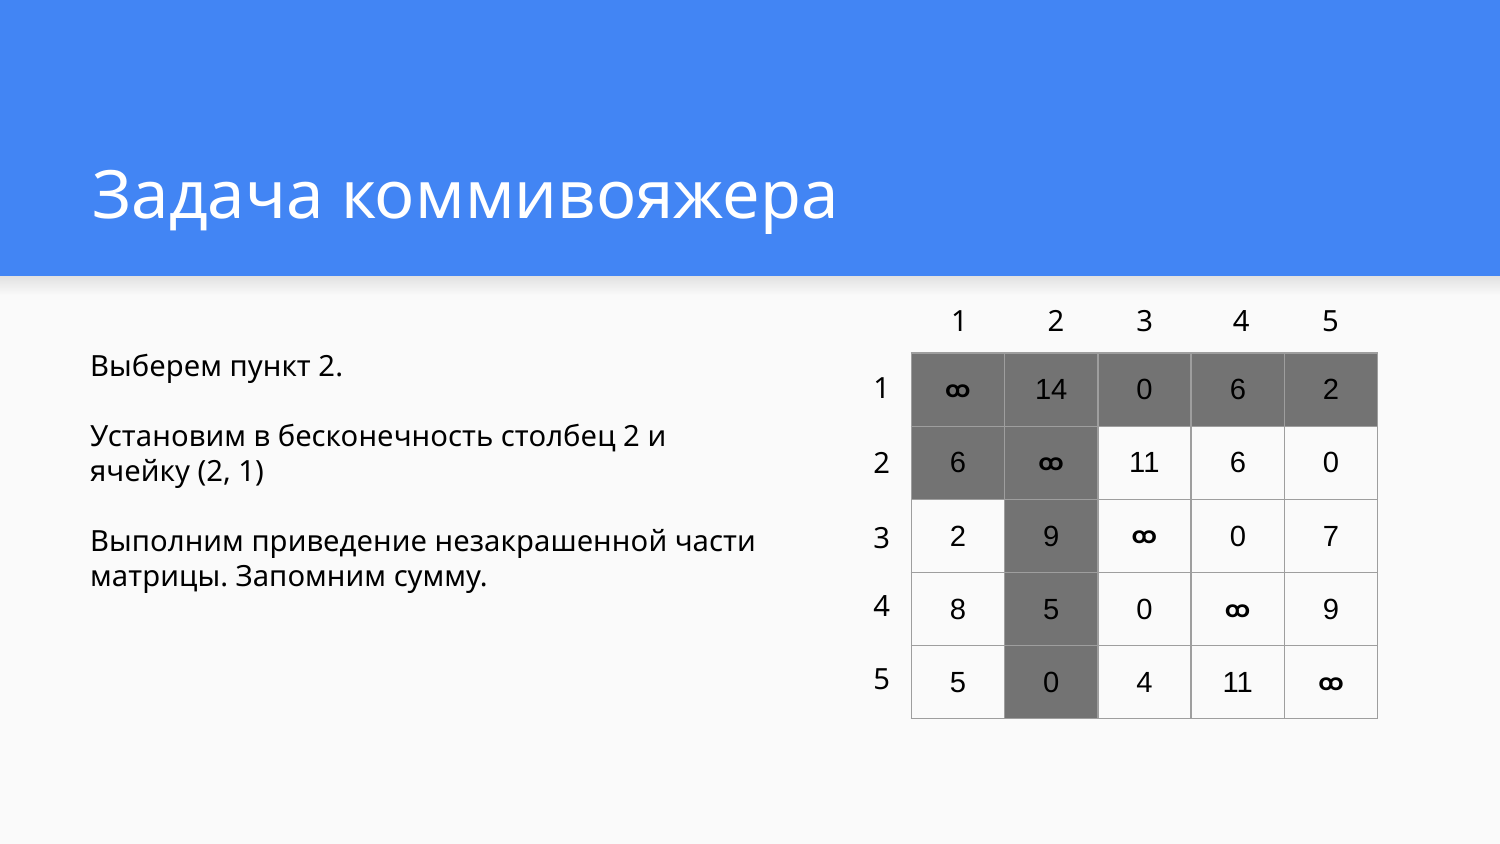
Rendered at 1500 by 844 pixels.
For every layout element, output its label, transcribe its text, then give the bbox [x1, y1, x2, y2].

table_cell ထ [1285, 646, 1377, 718]
text_box 1 [936, 287, 983, 353]
table_cell 0 [1099, 573, 1190, 645]
text_box 1 [858, 354, 905, 420]
table_cell 11 [1099, 427, 1190, 499]
table_cell 2 [912, 500, 1004, 572]
table_cell 6 [912, 427, 1004, 499]
table_header 0 [1099, 354, 1190, 426]
title Задача коммивояжера [77, 121, 1427, 248]
table_cell 5 [912, 646, 1004, 718]
table_cell 9 [1285, 573, 1377, 645]
table_header 14 [1005, 354, 1097, 426]
table_header 2 [1285, 354, 1377, 426]
table_cell 0 [1005, 646, 1097, 718]
table_cell 0 [1285, 427, 1377, 499]
table_cell 7 [1285, 500, 1377, 572]
text_box 2 [1032, 287, 1079, 353]
text_box 5 [1307, 287, 1354, 353]
text_box 4 [858, 572, 905, 638]
table_cell 4 [1099, 646, 1190, 718]
table_cell 9 [1005, 500, 1097, 572]
table_cell ထ [1192, 573, 1284, 645]
table_cell ထ [1005, 427, 1097, 499]
table_cell 8 [912, 573, 1004, 645]
text_box 3 [858, 504, 905, 570]
table_cell 5 [1005, 573, 1097, 645]
table_cell 6 [1192, 427, 1284, 499]
table_header ထ [912, 354, 1004, 426]
table_cell ထ [1099, 500, 1190, 572]
text_box 2 [858, 429, 905, 495]
table_cell 0 [1192, 500, 1284, 572]
text_box 3 [1121, 287, 1168, 353]
text_box 5 [858, 645, 905, 711]
text_box Выберем пункт 2. Установим в бесконечность столбец 2 и ячейку (2, 1) Выполним приведение незакрашенной части матрицы. Запомним сумму. [75, 332, 786, 801]
table_header 6 [1192, 354, 1284, 426]
text_box 4 [1218, 287, 1265, 353]
table_cell 11 [1192, 646, 1284, 718]
